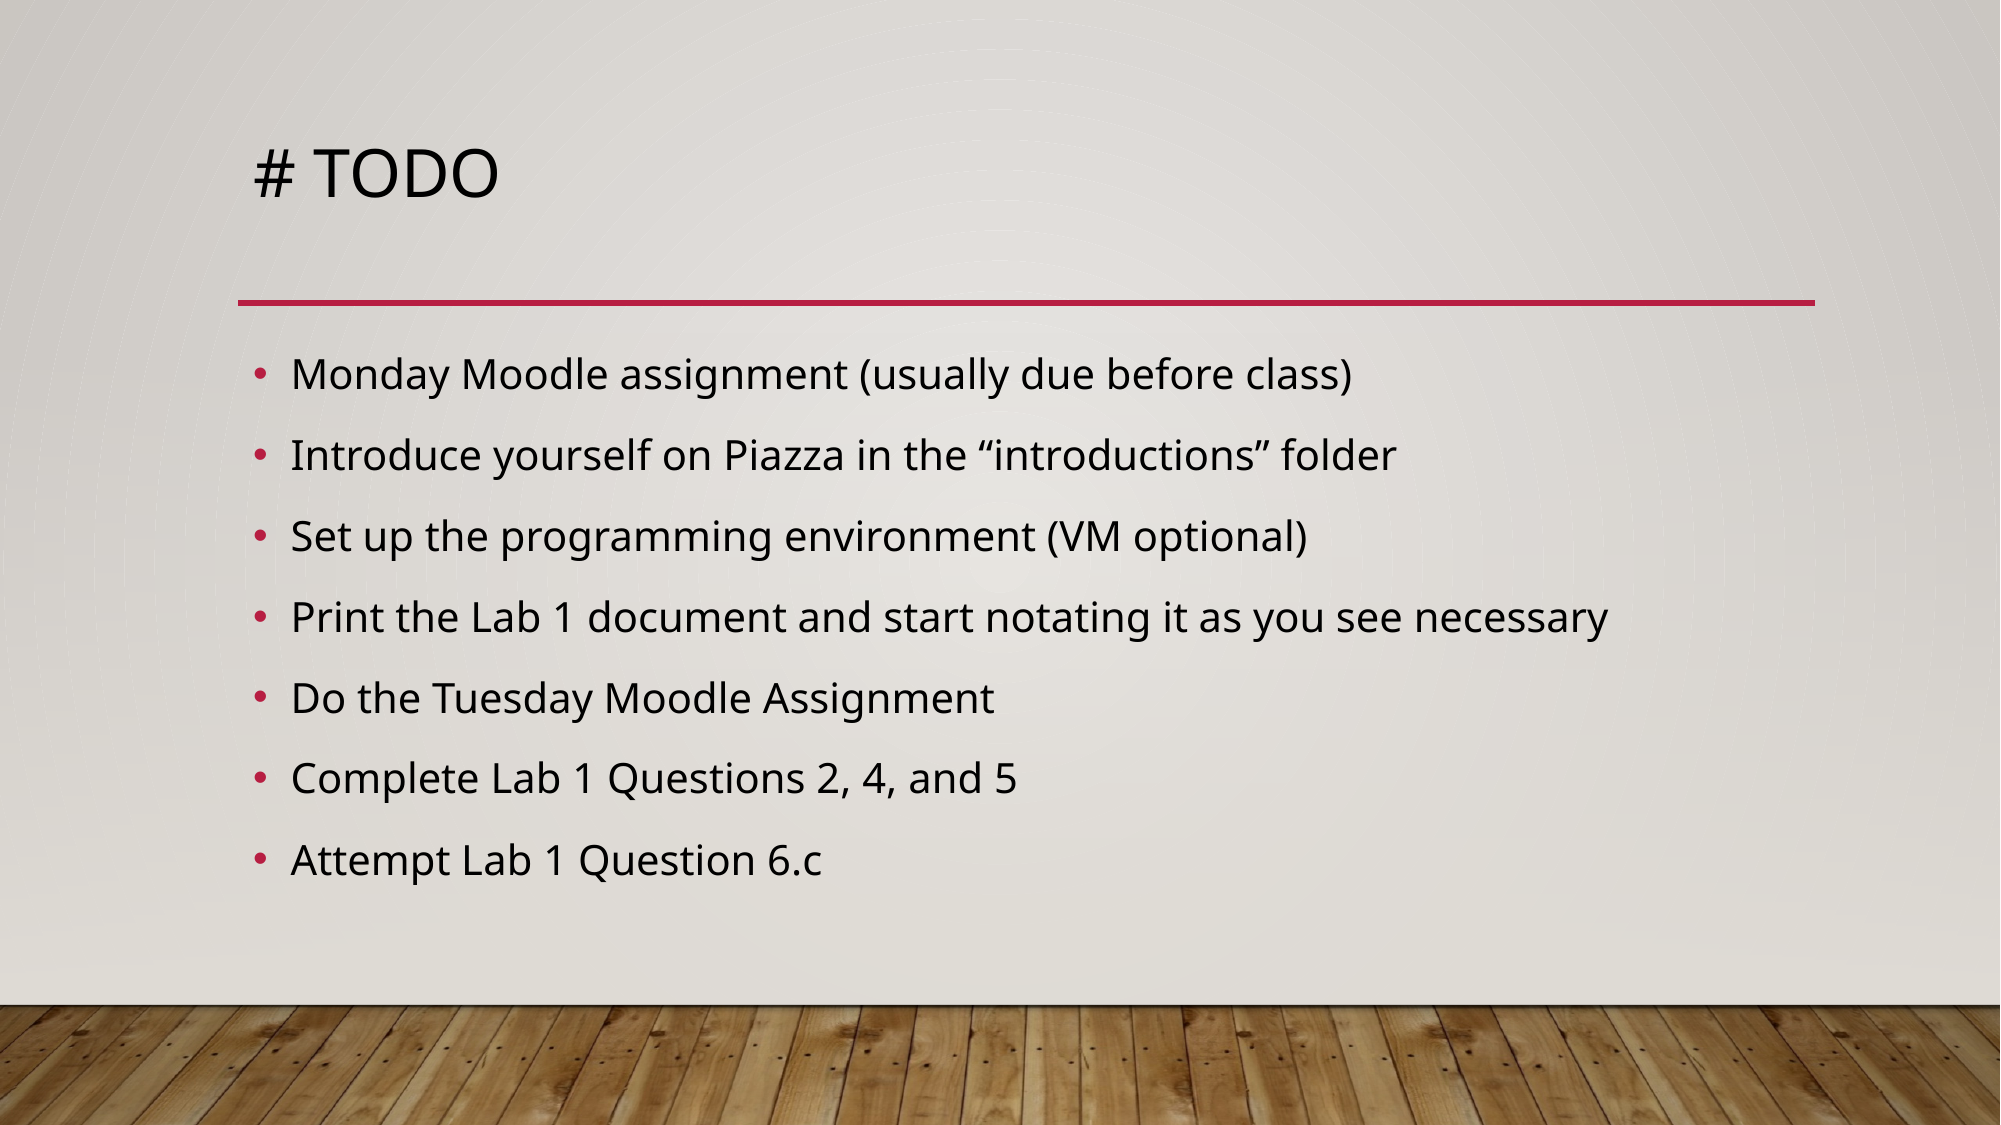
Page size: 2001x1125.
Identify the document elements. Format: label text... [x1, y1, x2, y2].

title # ToDo [238, 131, 1814, 305]
list Monday Moodle assignment (usually due before class) Introduce yourself on Piazza in the “introductions” folder Set up the programming environment (VM optional) Print the Lab 1 document and start notating it as you see necessary Do the Tuesday Moodle Assignment Complete Lab 1 Questions 2, 4, and 5 Attempt Lab 1 Question 6.c [238, 330, 1814, 897]
picture [0, 1005, 2000, 1125]
